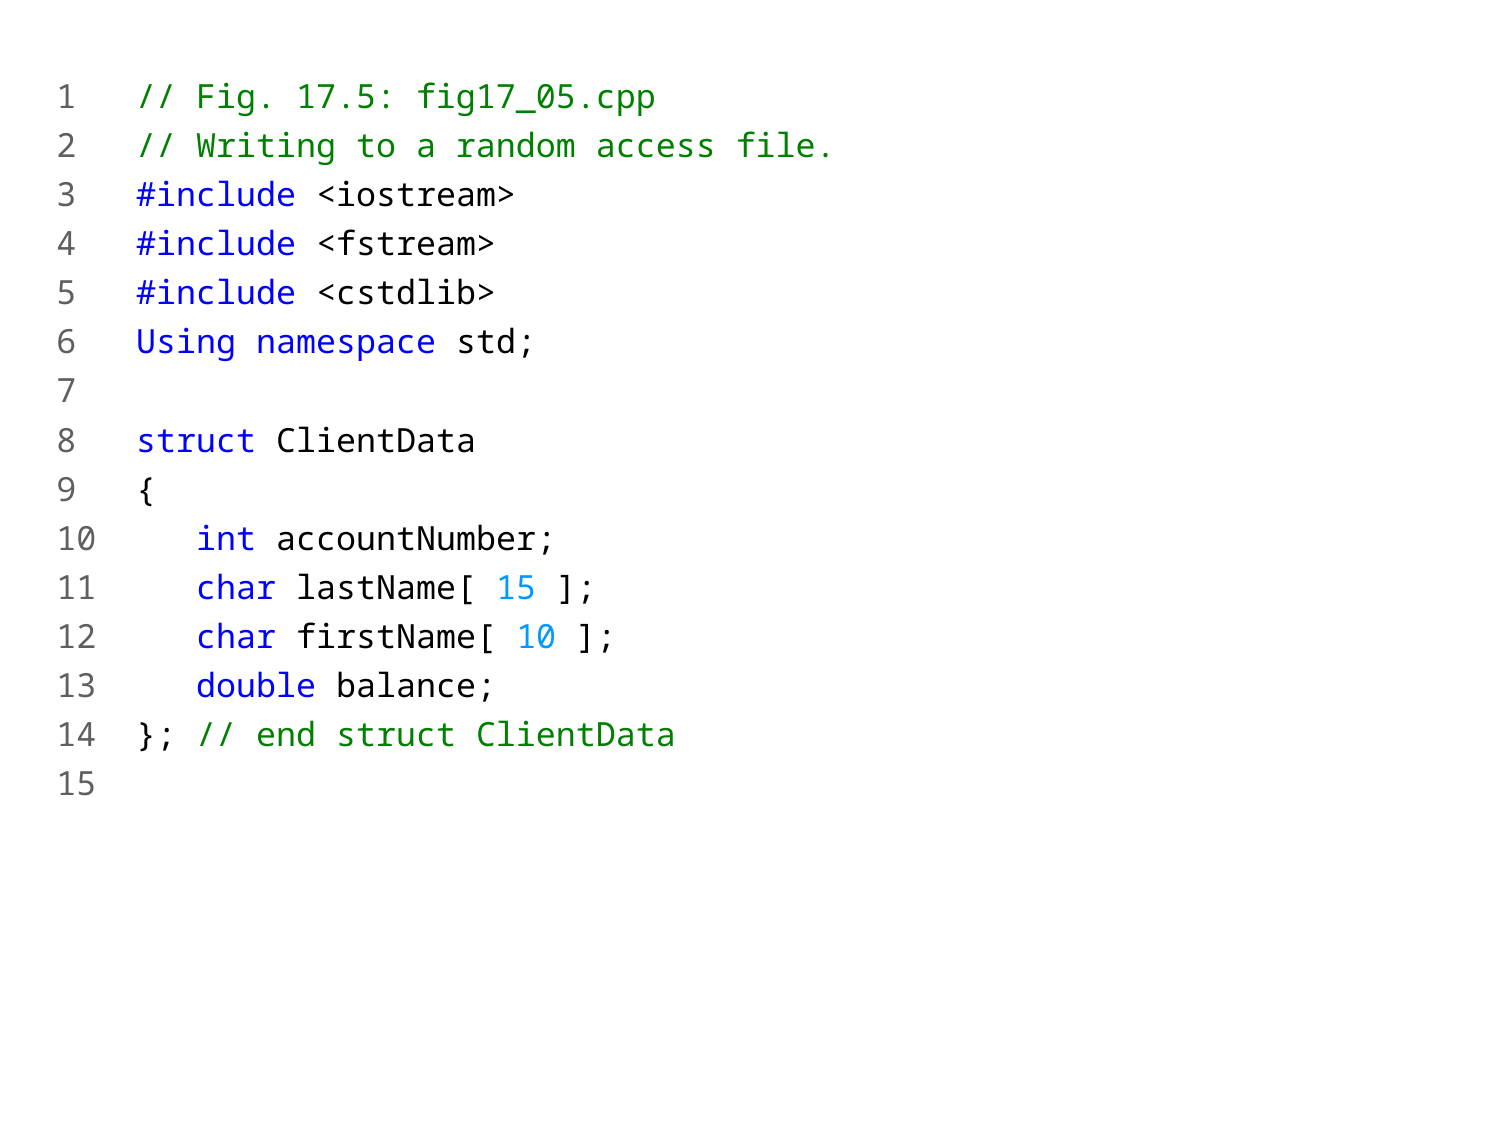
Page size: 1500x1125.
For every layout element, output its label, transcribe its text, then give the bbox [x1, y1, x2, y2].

subtitle 1 // Fig. 17.5: fig17_05.cpp 2 // Writing to a random access file. 3 #include <iostream> 4 #include <fstream> 5 #include <cstdlib> 6 Using namespace std; 7 8 struct ClientData 9 { 10 int accountNumber; 11 char lastName[ 15 ]; 12 char firstName[ 10 ]; 13 double balance; 14 }; // end struct ClientData 15 [41, 60, 1459, 1065]
